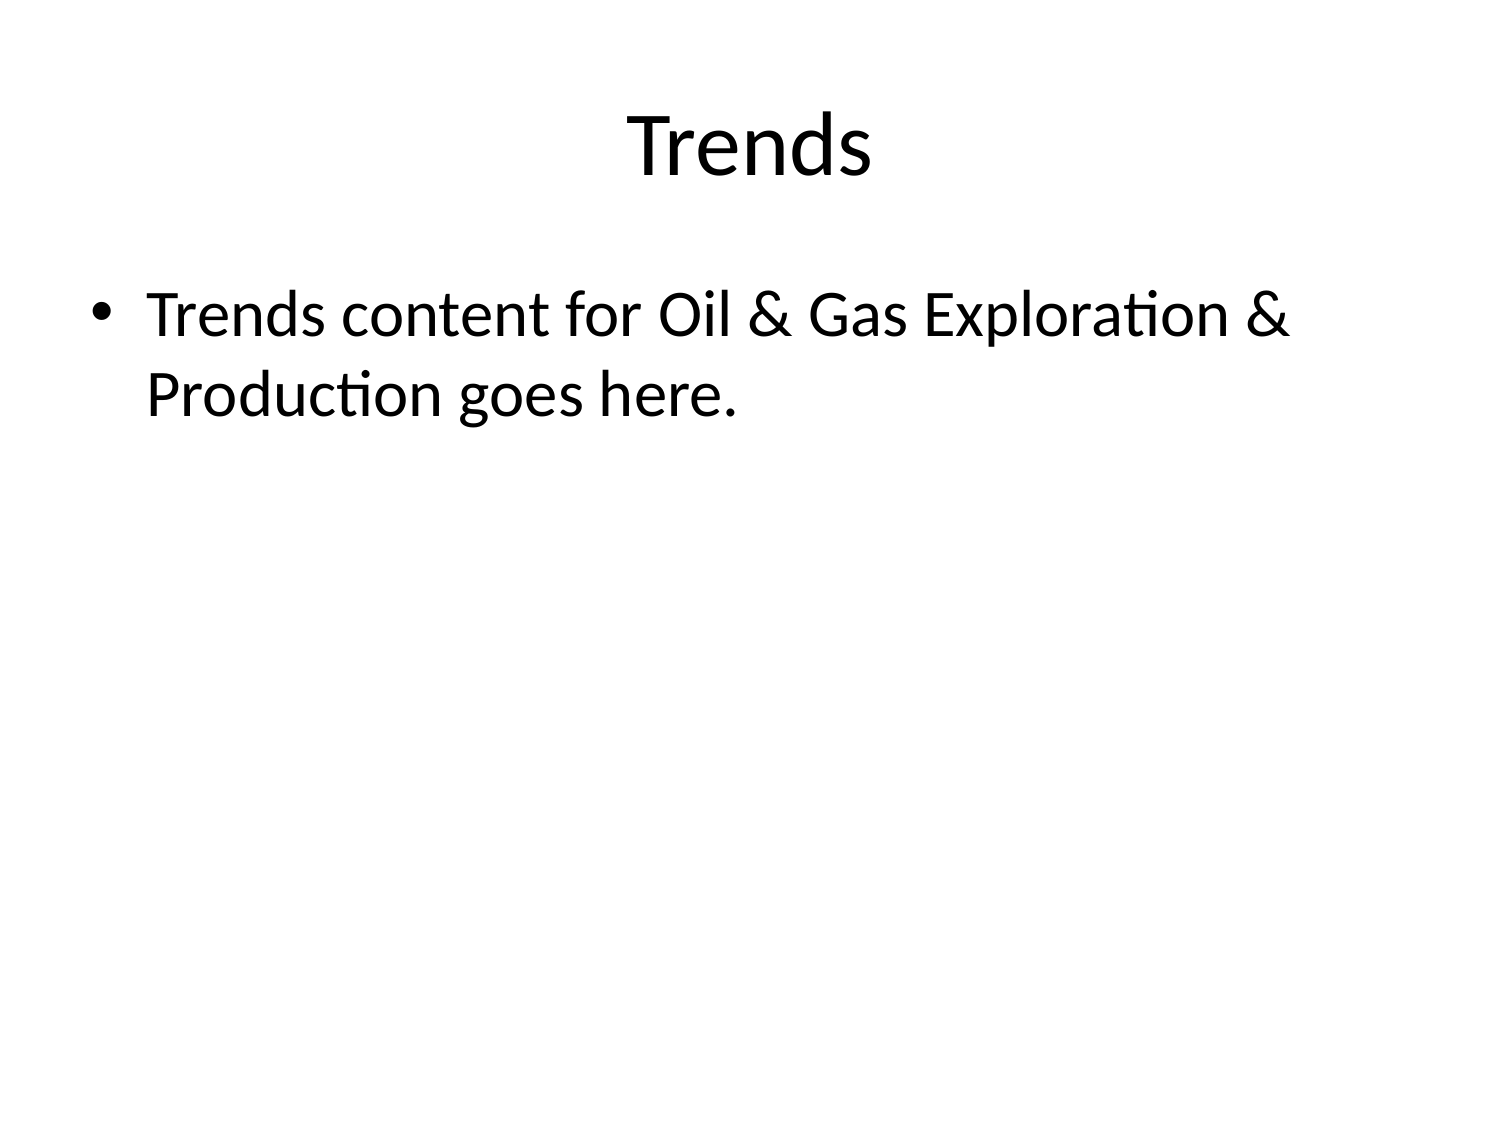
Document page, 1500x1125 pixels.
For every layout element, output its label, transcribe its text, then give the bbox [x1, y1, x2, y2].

title Trends [75, 45, 1425, 233]
list Trends content for Oil & Gas Exploration & Production goes here. [75, 262, 1425, 1005]
